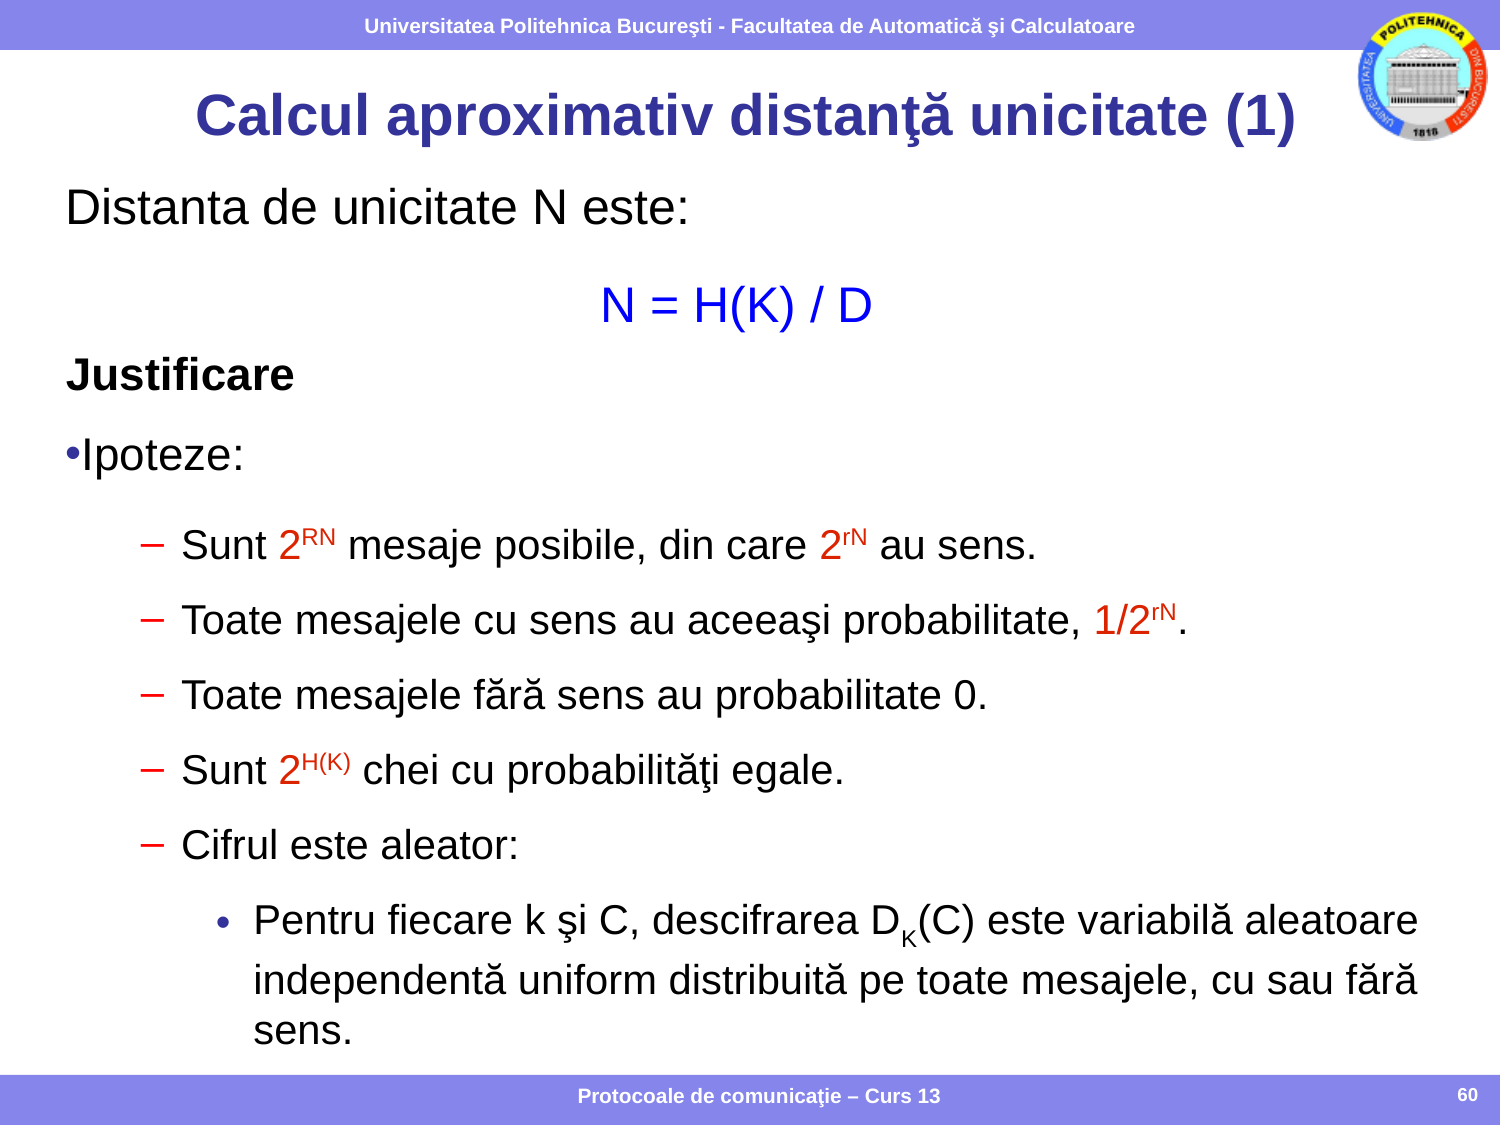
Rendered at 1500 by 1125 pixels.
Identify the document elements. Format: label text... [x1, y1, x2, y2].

footer Protocoale de comunicaţie – Curs 13 [387, 1081, 1131, 1119]
list Distanta de unicitate N este: N = H(K) / D Justificare Ipoteze: Sunt 2RN mesaje posibile, din care 2rN au sens. Toate mesajele cu sens au aceeaşi probabilitate, 1/2rN. Toate mesajele fără sens au probabilitate 0. Sunt 2H(K) chei cu probabilităţi egale. Cifrul este aleator: Pentru fiecare k şi C, descifrarea DK(C) este variabilă aleatoare independentă uniform distribuită pe toate mesajele, cu sau fără sens. [65, 174, 1435, 1081]
slide_number 60 [1149, 1074, 1494, 1119]
title Calcul aproximativ distanţă unicitate (1) [62, 74, 1431, 149]
picture [1357, 12, 1488, 141]
